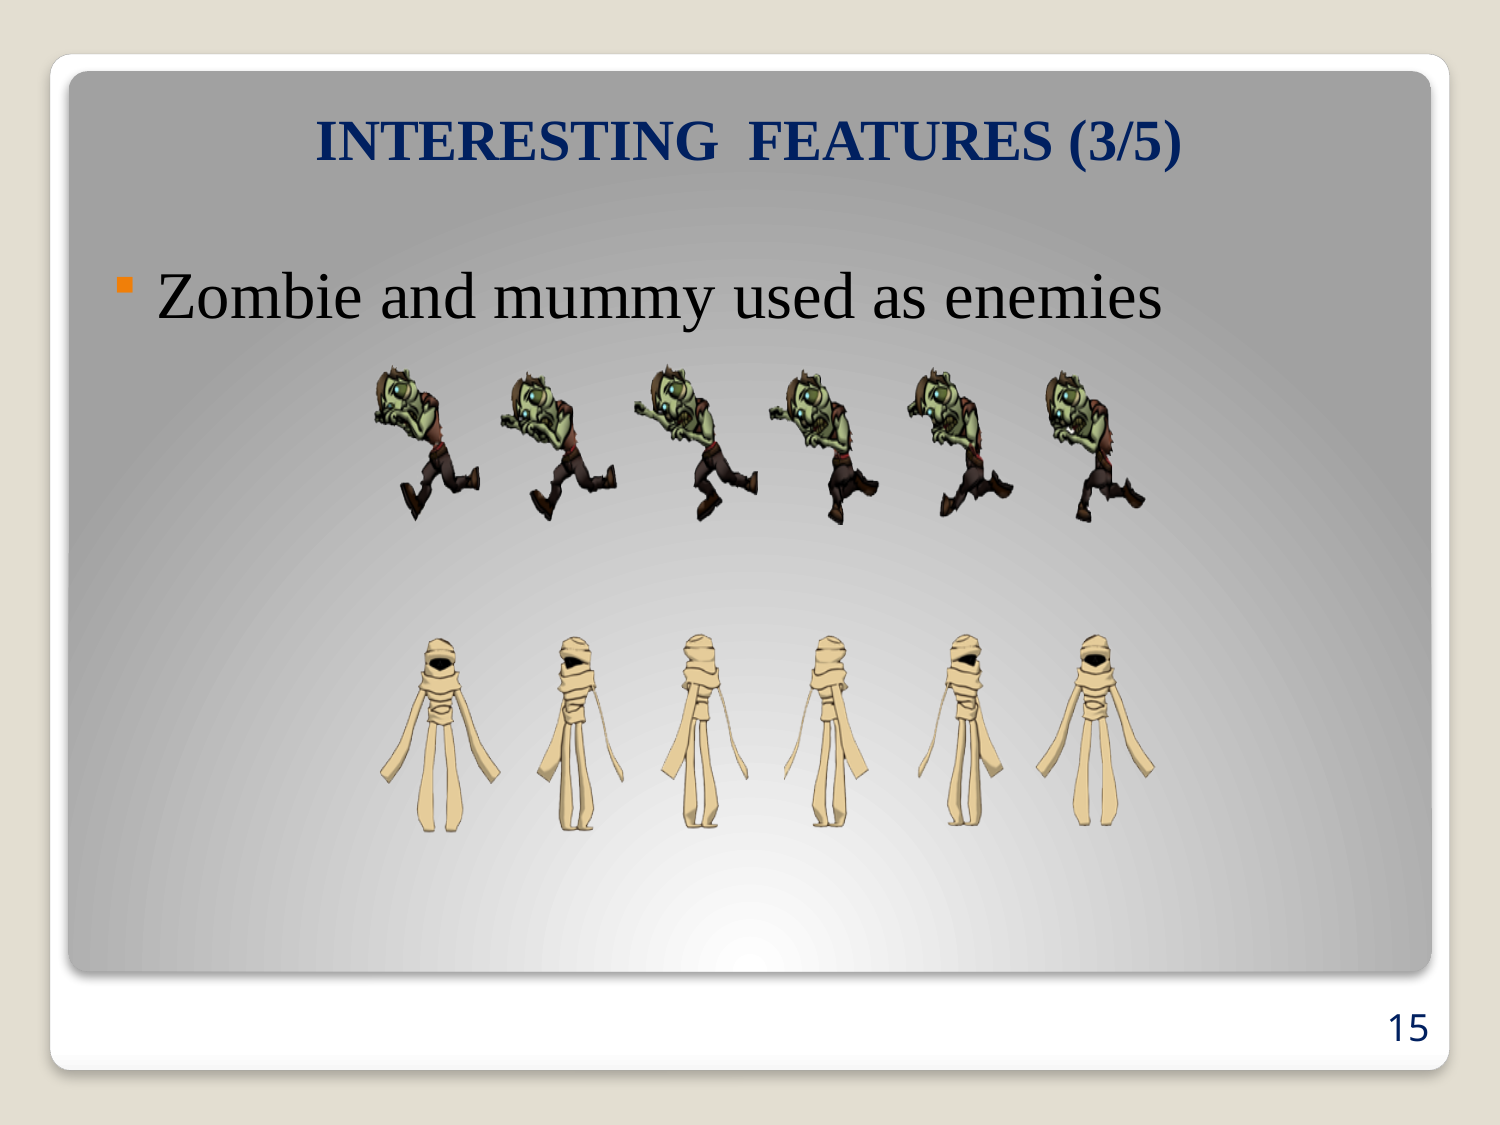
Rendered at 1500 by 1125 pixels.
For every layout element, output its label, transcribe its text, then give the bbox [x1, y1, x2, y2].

picture [374, 624, 1176, 851]
picture [362, 349, 1163, 526]
list INTERESTING FEATURES (3/5) Zombie and mummy used as enemies [82, 86, 1425, 1063]
slide_number 15 [1299, 1002, 1445, 1063]
